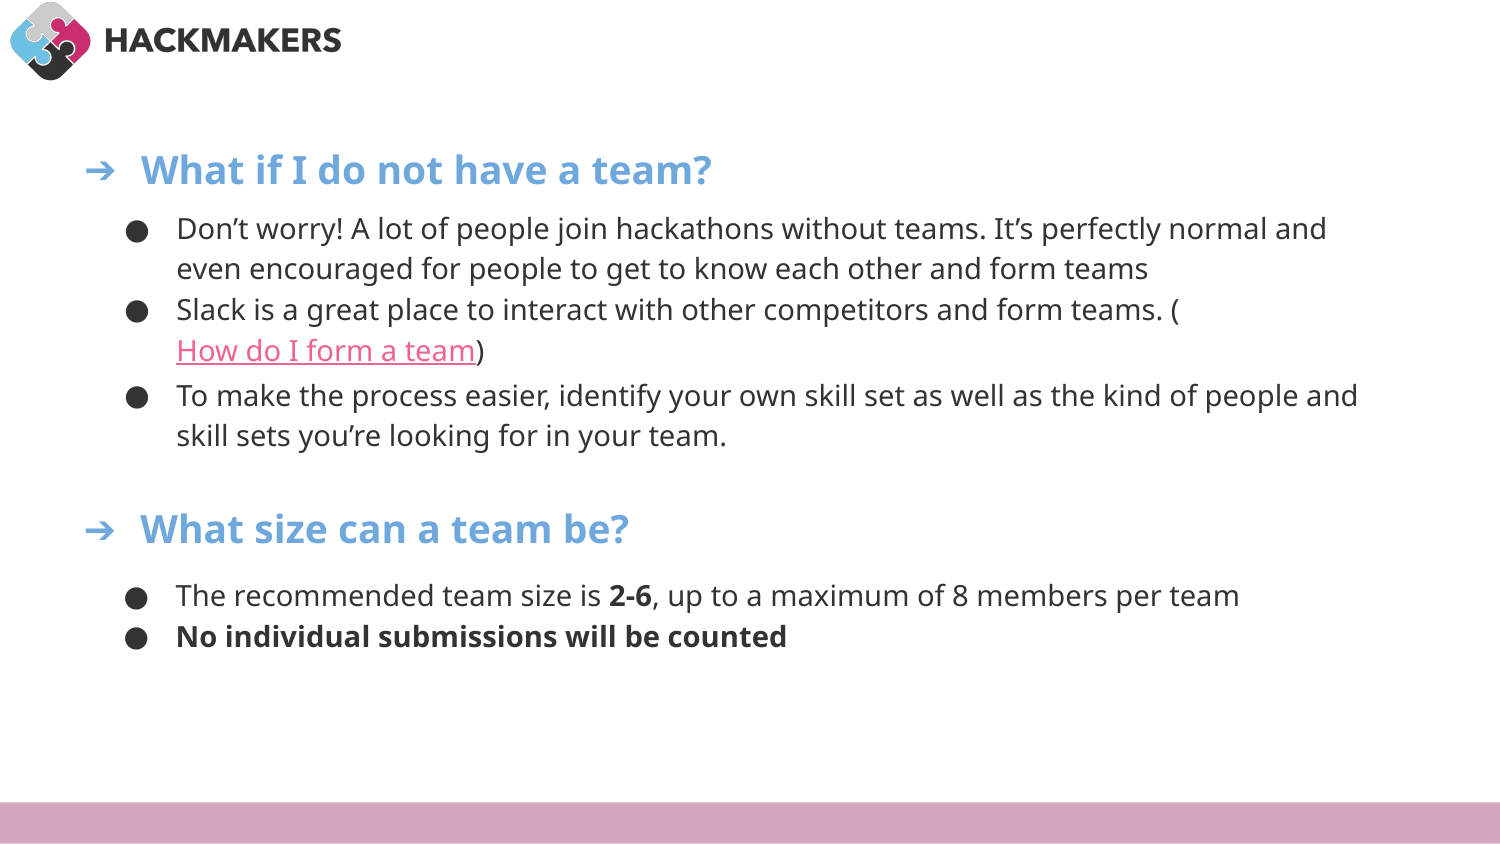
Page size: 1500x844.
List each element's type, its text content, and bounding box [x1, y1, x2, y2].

list Don’t worry! A lot of people join hackathons without teams. It’s perfectly normal and even encouraged for people to get to know each other and form teams Slack is a great place to interact with other competitors and form teams. (How do I form a team) To make the process easier, identify your own skill set as well as the kind of people and skill sets you’re looking for in your team. [86, 190, 1404, 489]
list The recommended team size is 2-6, up to a maximum of 8 members per team No individual submissions will be counted [85, 557, 1403, 844]
title What if I do not have a team? [51, 130, 1449, 302]
title What size can a team be? [50, 489, 1449, 661]
picture [0, 0, 361, 83]
